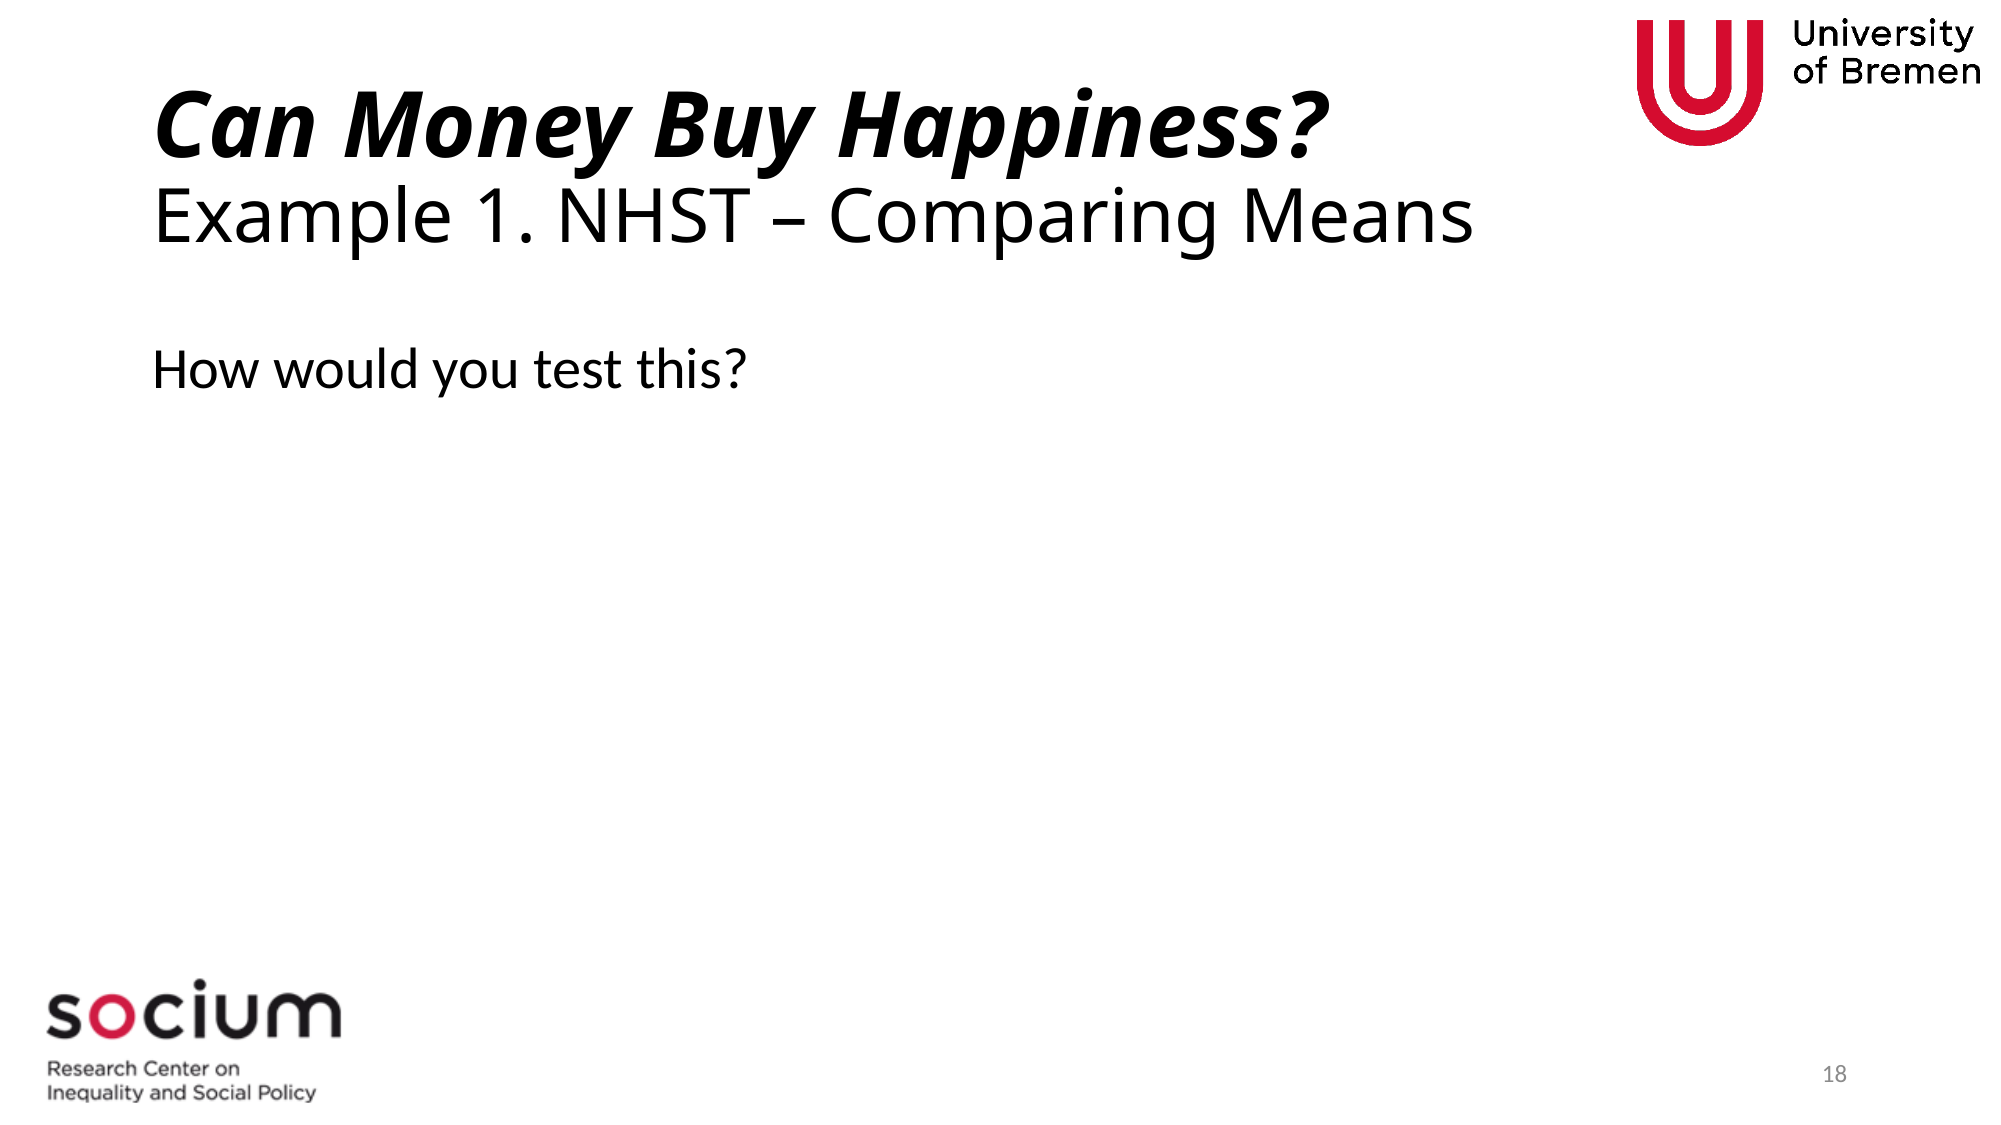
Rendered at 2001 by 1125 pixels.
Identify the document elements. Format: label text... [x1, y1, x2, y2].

picture [0, 971, 374, 1114]
slide_number 18 [1412, 1042, 1863, 1103]
text_box How would you test this? [137, 323, 1425, 408]
title Can Money Buy Happiness? Example 1. NHST – Comparing Means [137, 59, 1863, 278]
picture [1637, 18, 1992, 146]
